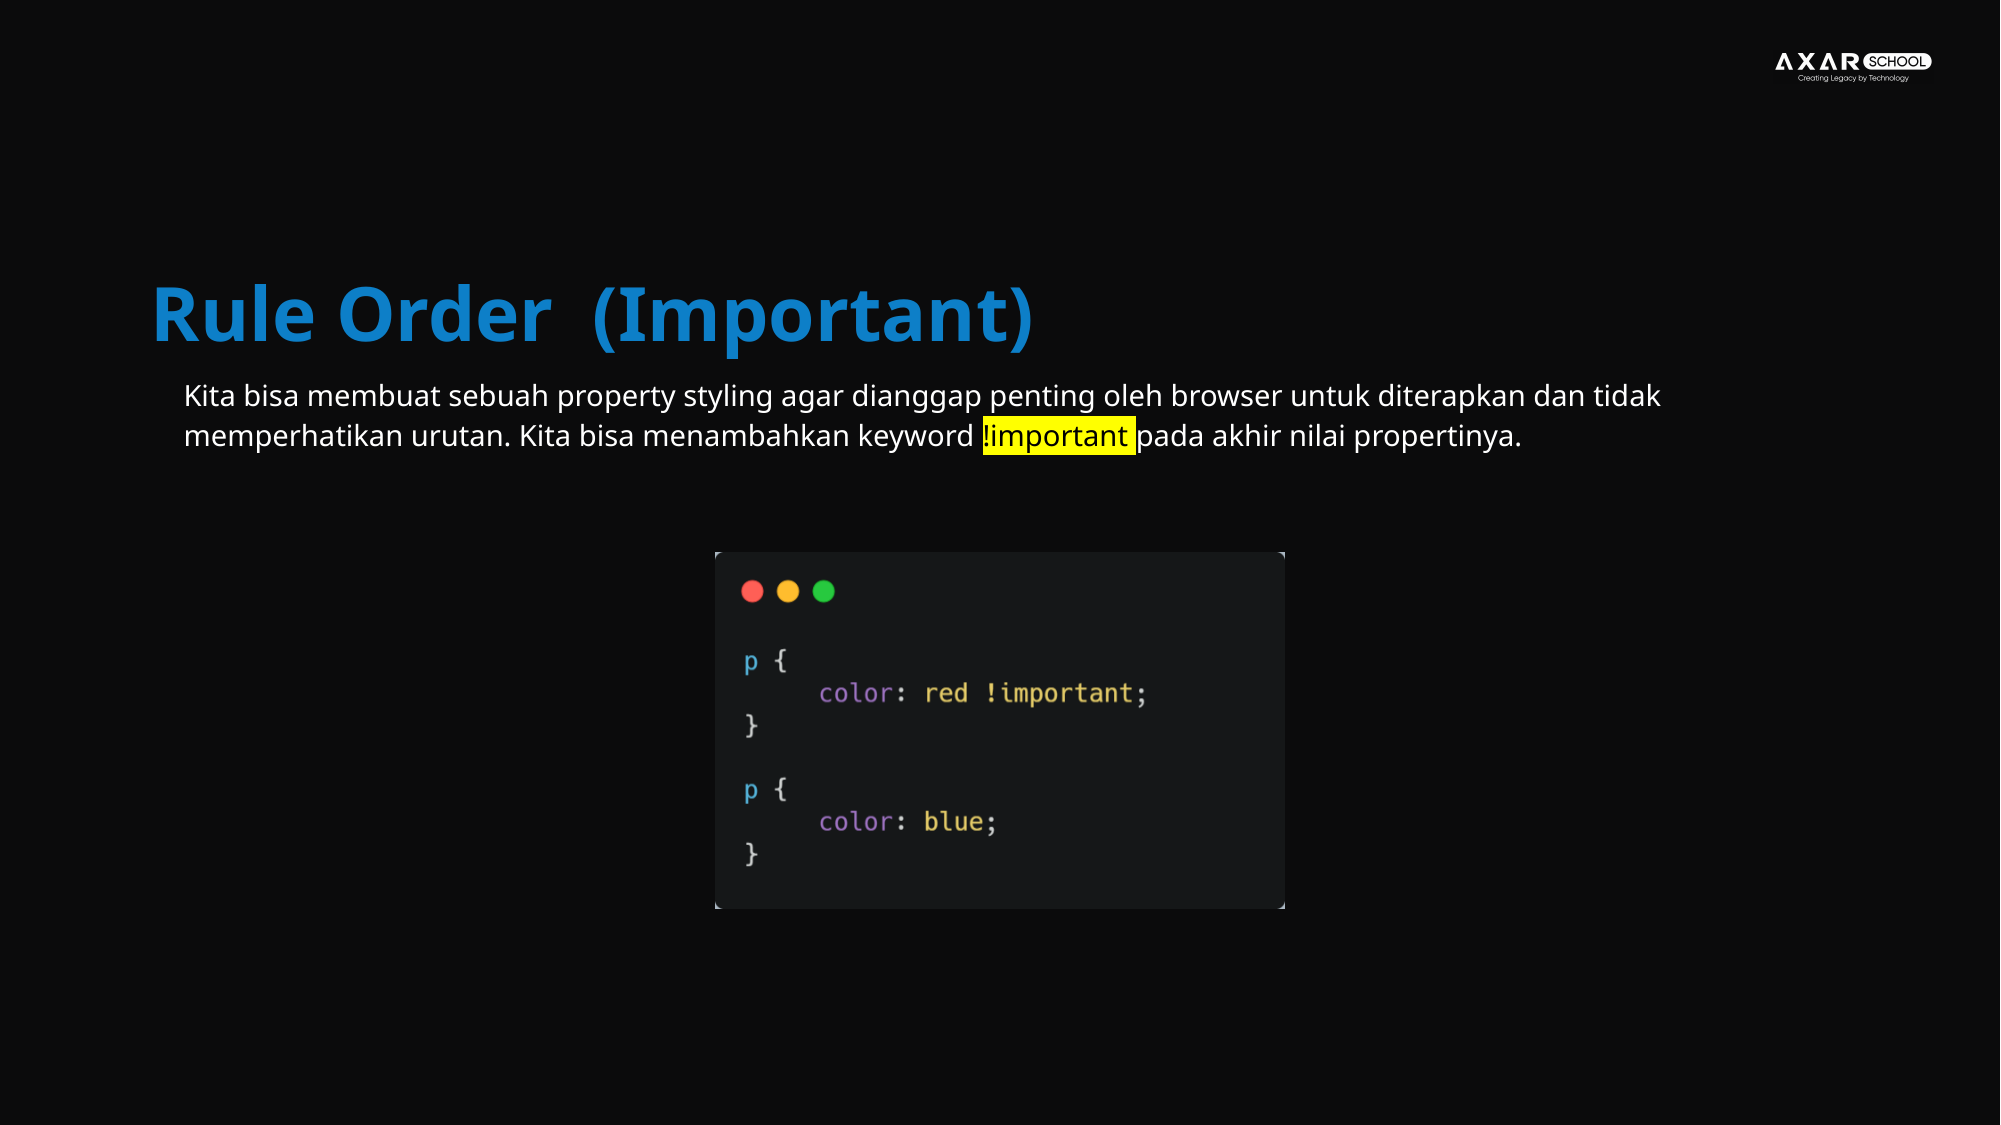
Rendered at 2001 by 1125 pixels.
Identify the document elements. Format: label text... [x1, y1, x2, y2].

picture [1773, 50, 1934, 84]
text_box Kita bisa membuat sebuah property styling agar dianggap penting oleh browser untuk diterapkan dan tidak memperhatikan urutan. Kita bisa menambahkan keyword !important pada akhir nilai propertinya. [168, 365, 1855, 461]
text_box Rule Order (Important) [136, 258, 1050, 364]
text_box [168, 286, 1817, 338]
picture [714, 552, 1285, 909]
